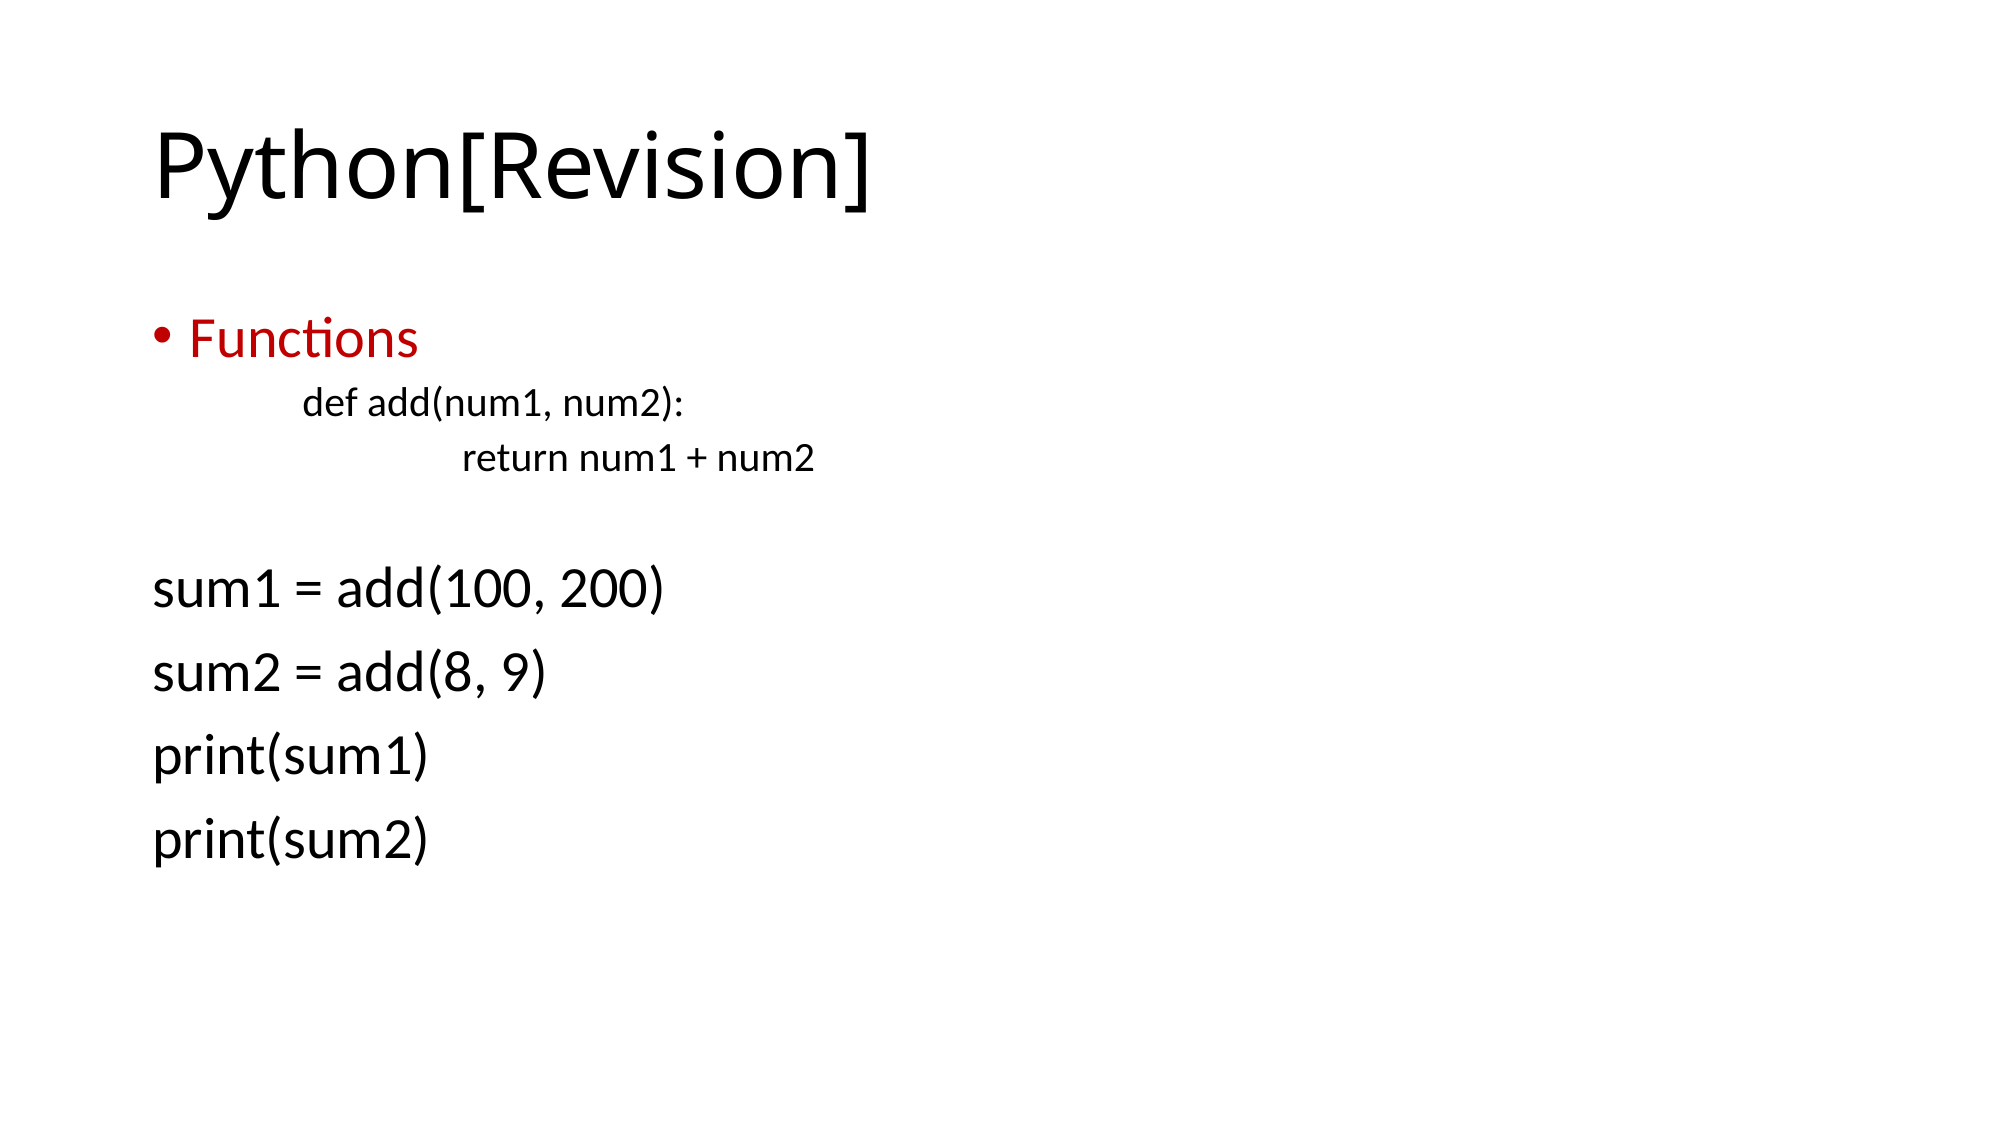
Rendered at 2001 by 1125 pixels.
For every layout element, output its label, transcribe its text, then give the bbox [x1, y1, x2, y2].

title Python[Revision] [137, 59, 1863, 278]
list Functions def add(num1, num2): return num1 + num2 sum1 = add(100, 200) sum2 = add(8, 9) print(sum1) print(sum2) [137, 299, 1863, 1014]
